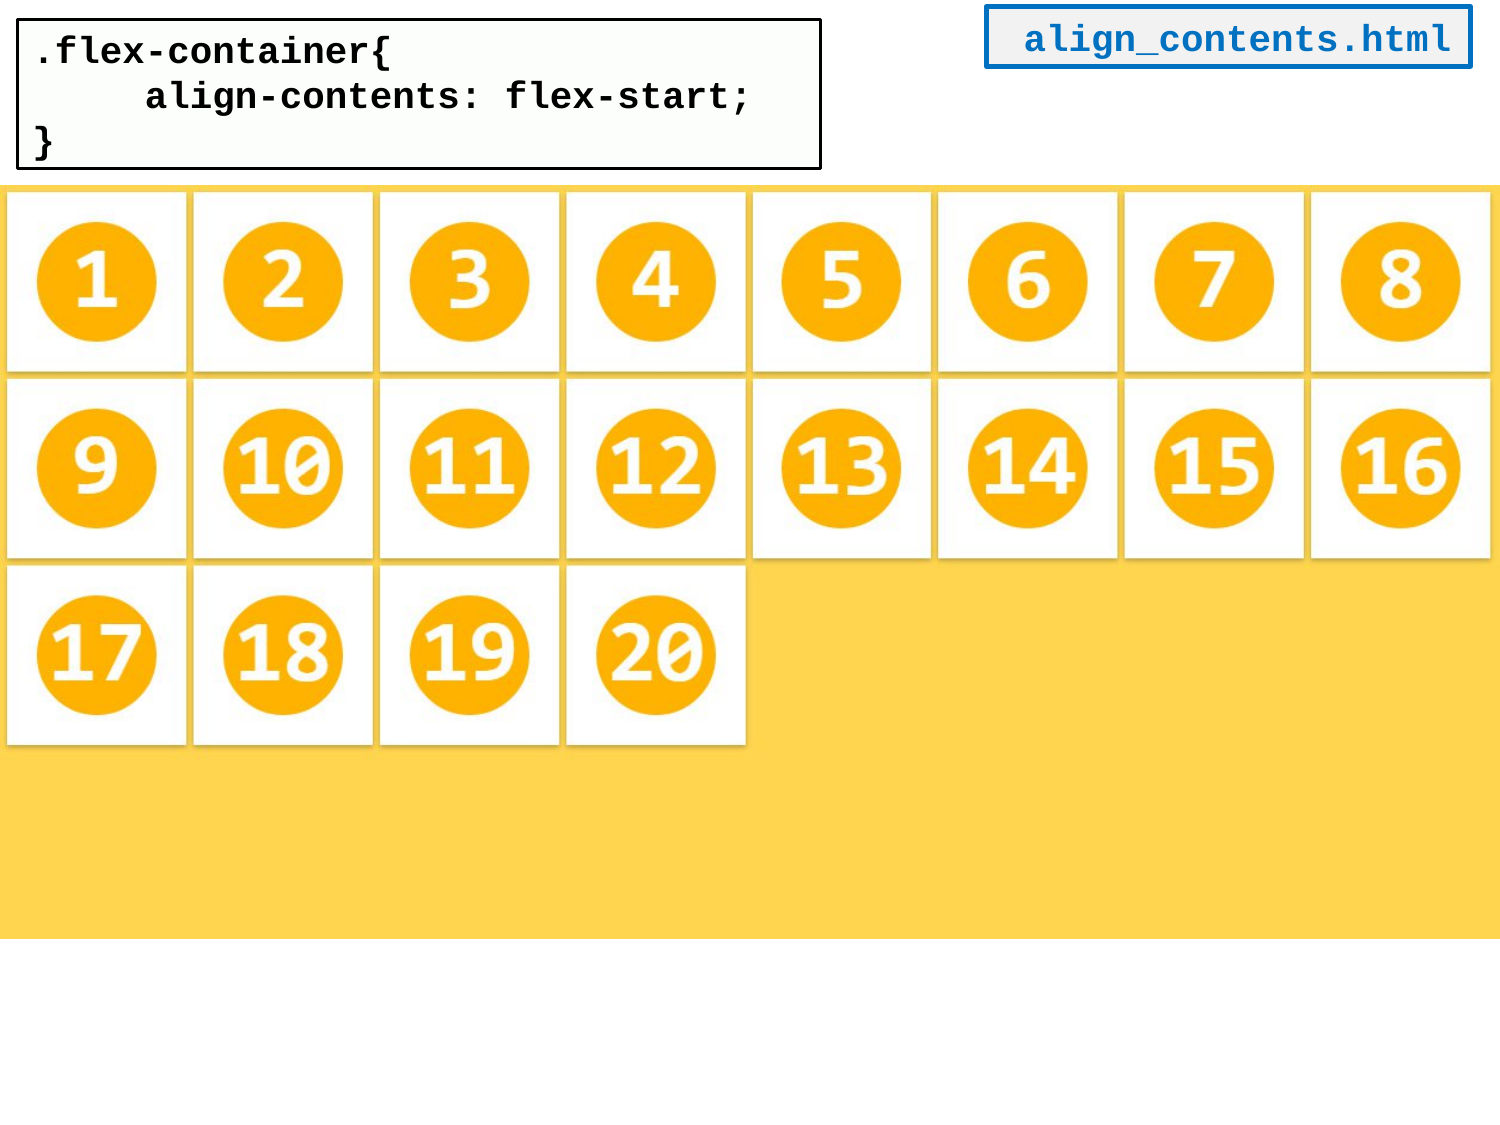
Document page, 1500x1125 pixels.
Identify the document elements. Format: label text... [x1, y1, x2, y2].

text_box .flex-container{ align-contents: flex-start; } [17, 19, 821, 169]
picture [0, 185, 1500, 940]
text_box align_contents.html [986, 6, 1471, 67]
